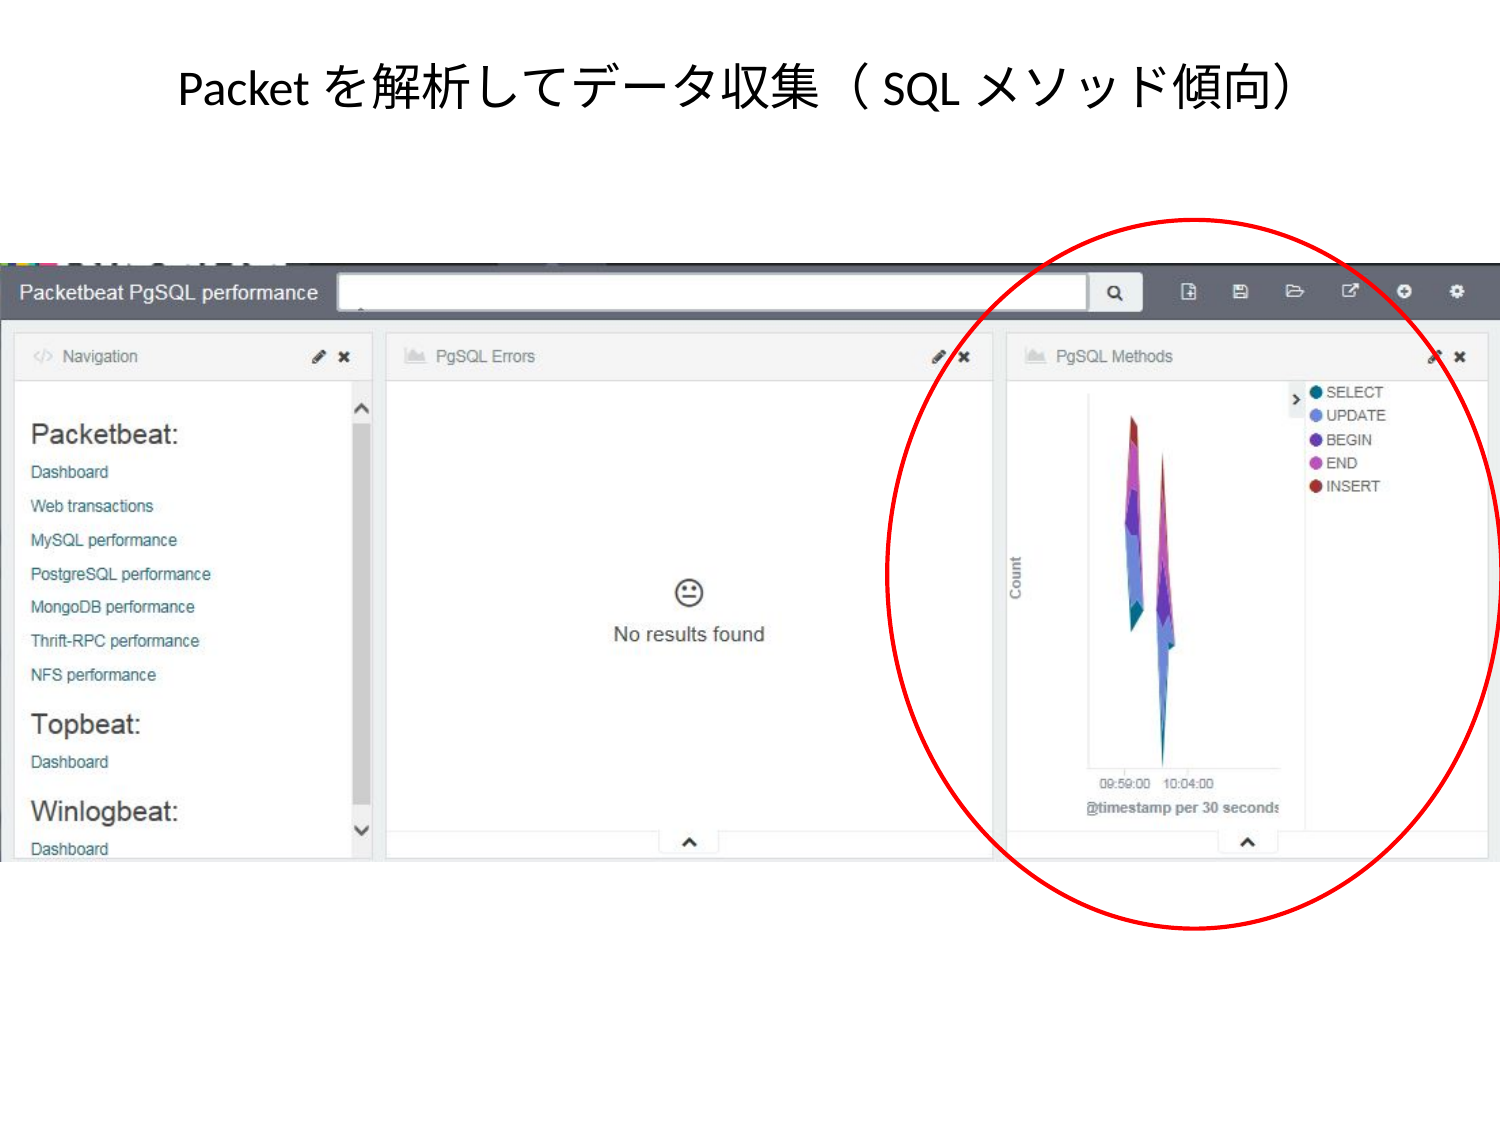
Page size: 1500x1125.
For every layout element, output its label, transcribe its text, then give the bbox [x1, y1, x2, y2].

title Packetを解析してデータ収集（SQLメソッド傾向） [75, 45, 1425, 126]
text_box [1045, 217, 1344, 262]
picture [0, 263, 1500, 862]
text_box [1022, 871, 1366, 931]
